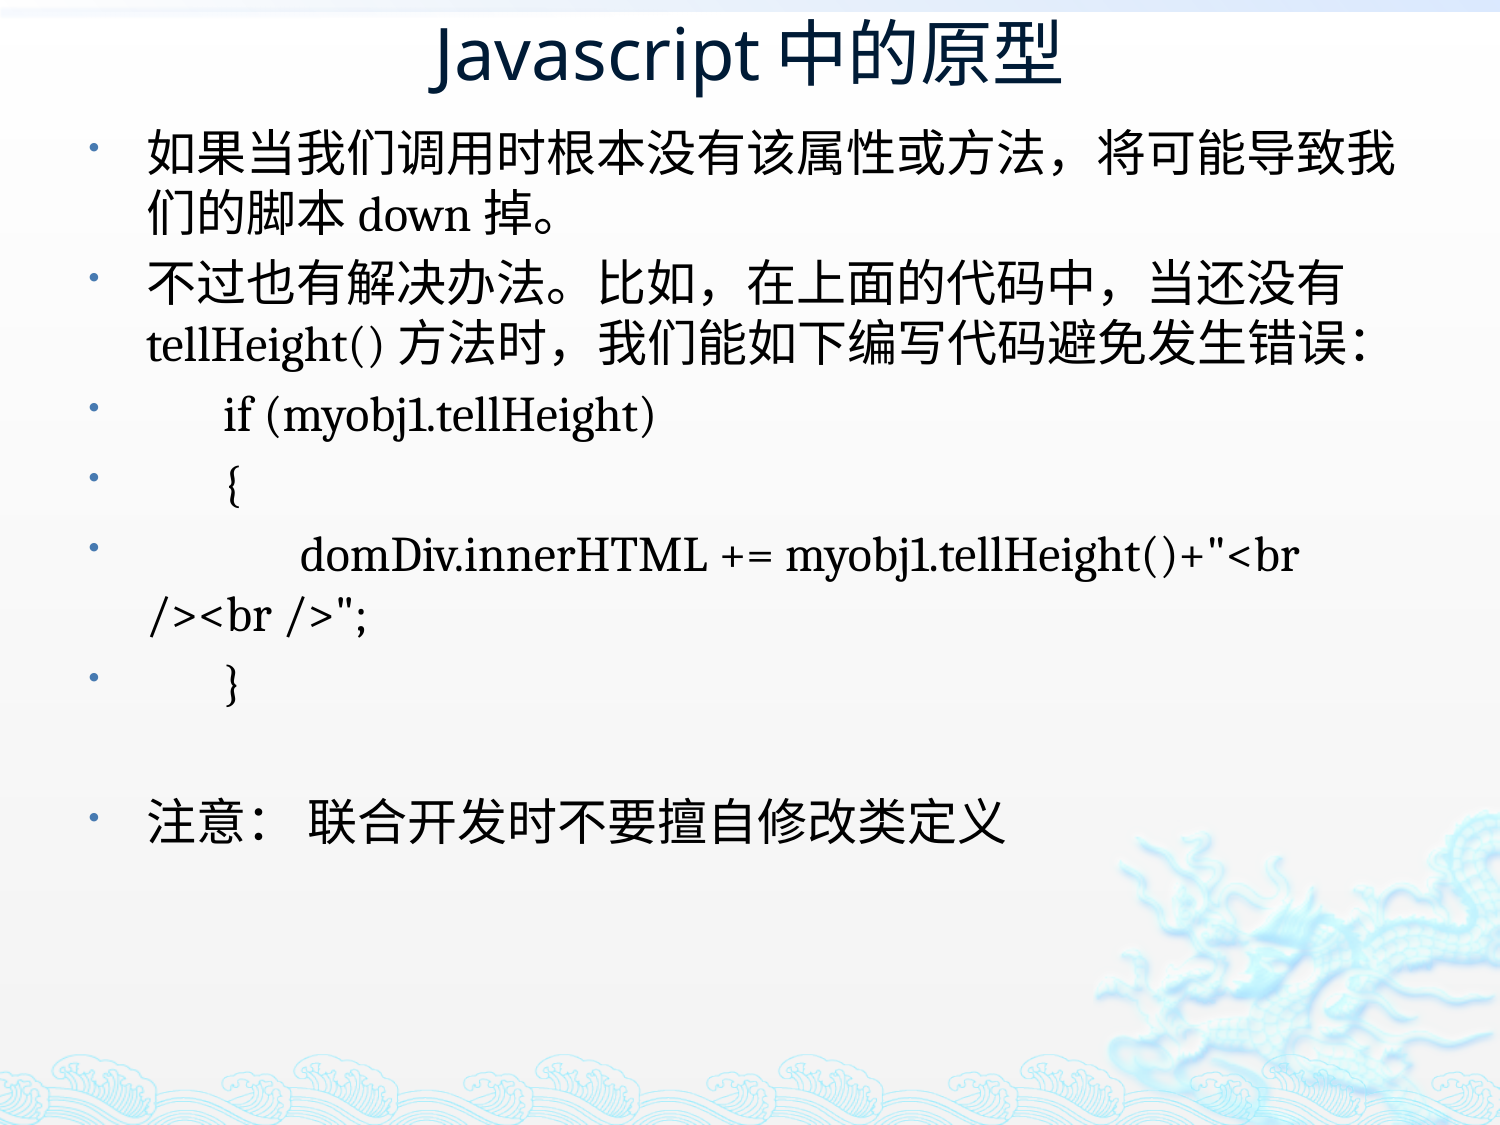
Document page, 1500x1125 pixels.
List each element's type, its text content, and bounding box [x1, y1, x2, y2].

title Javascript中的原型 [75, 0, 1425, 102]
list 如果当我们调用时根本没有该属性或方法，将可能导致我们的脚本down掉。 不过也有解决办法。比如，在上面的代码中，当还没有tellHeight()方法时，我们能如下编写代码避免发生错误： if (myobj1.tellHeight) { domDiv.innerHTML += myobj1.tellHeight()+"<br /><br />"; } 注意： 联合开发时不要擅自修改类定义 [75, 113, 1425, 1005]
